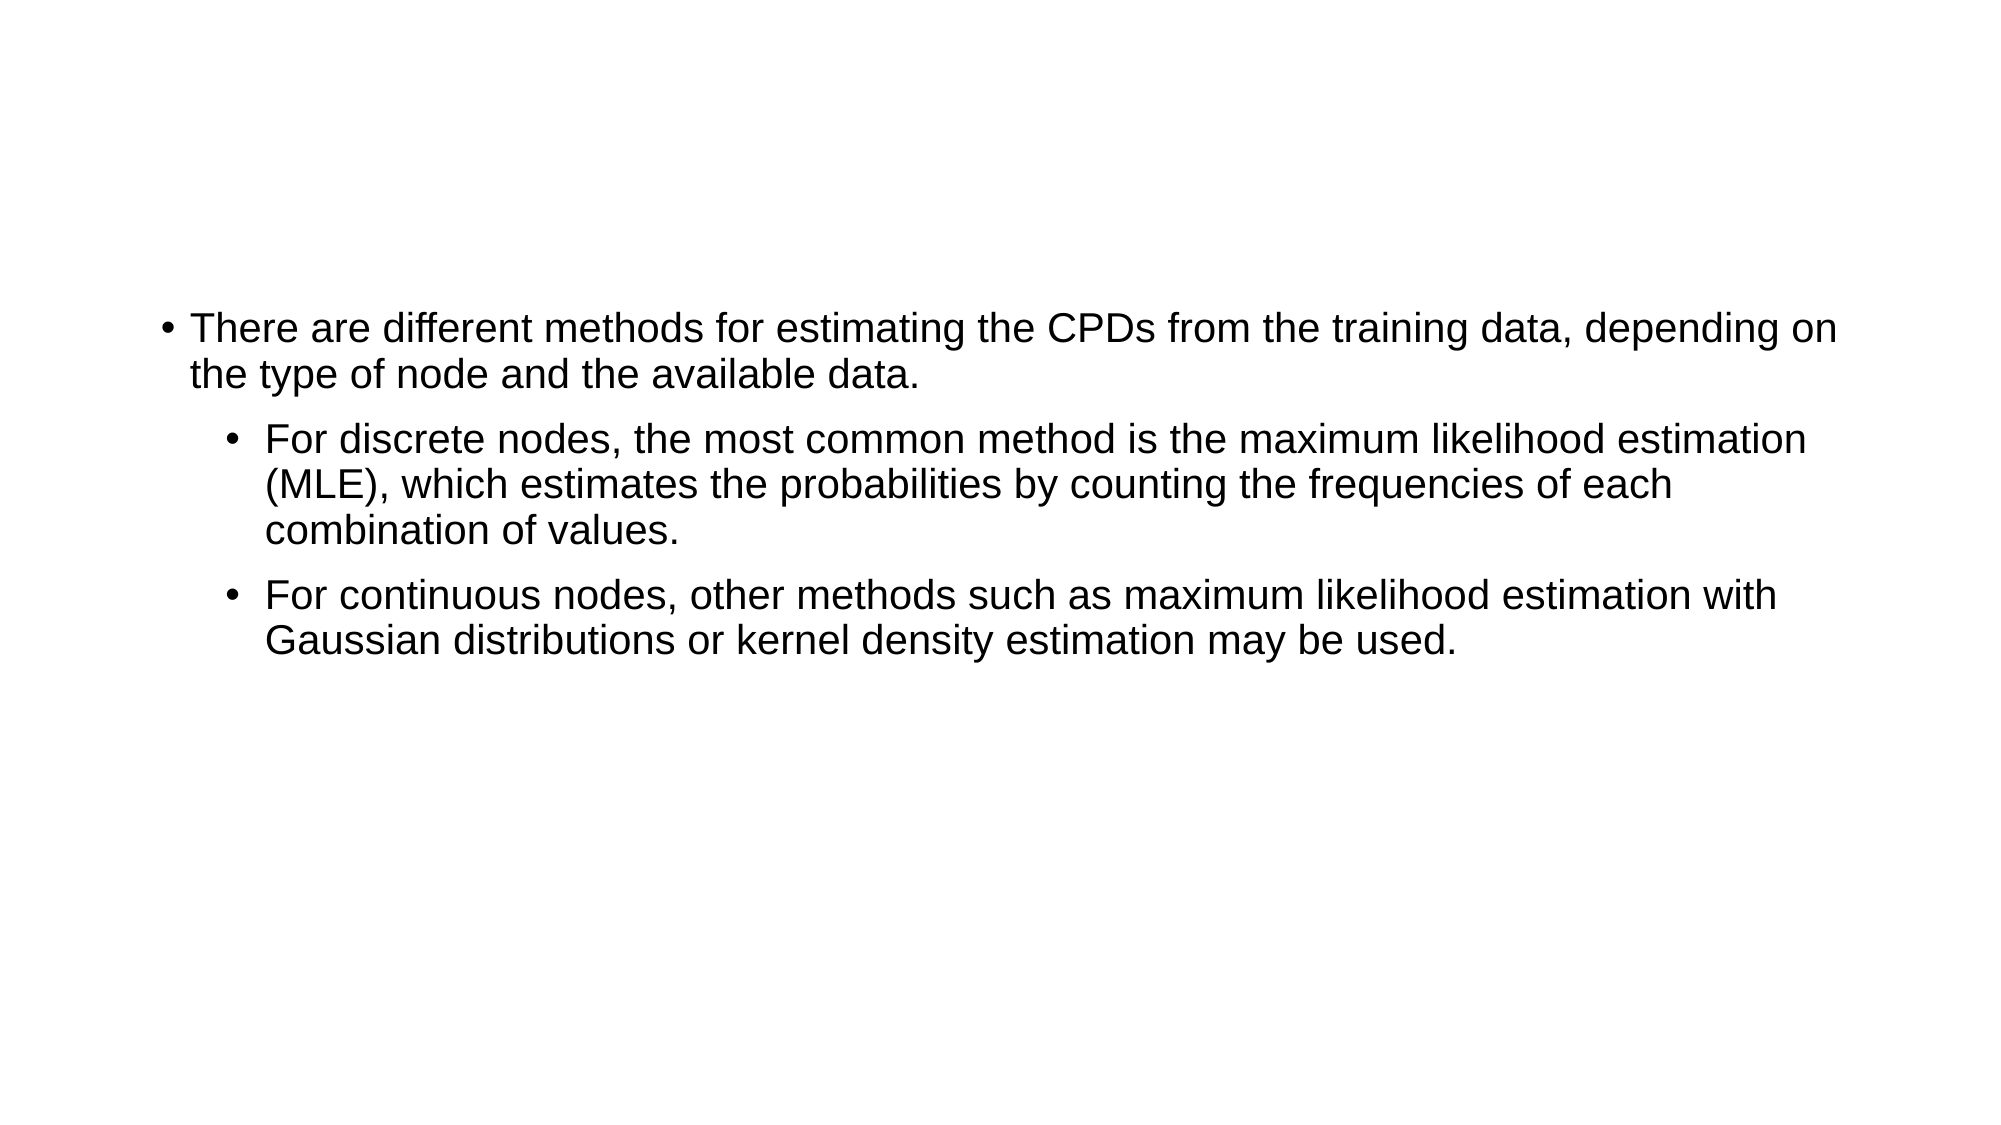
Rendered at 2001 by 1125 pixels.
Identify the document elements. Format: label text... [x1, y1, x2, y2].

list There are different methods for estimating the CPDs from the training data, depending on the type of node and the available data. For discrete nodes, the most common method is the maximum likelihood estimation (MLE), which estimates the probabilities by counting the frequencies of each combination of values. For continuous nodes, other methods such as maximum likelihood estimation with Gaussian distributions or kernel density estimation may be used. [137, 299, 1863, 1014]
